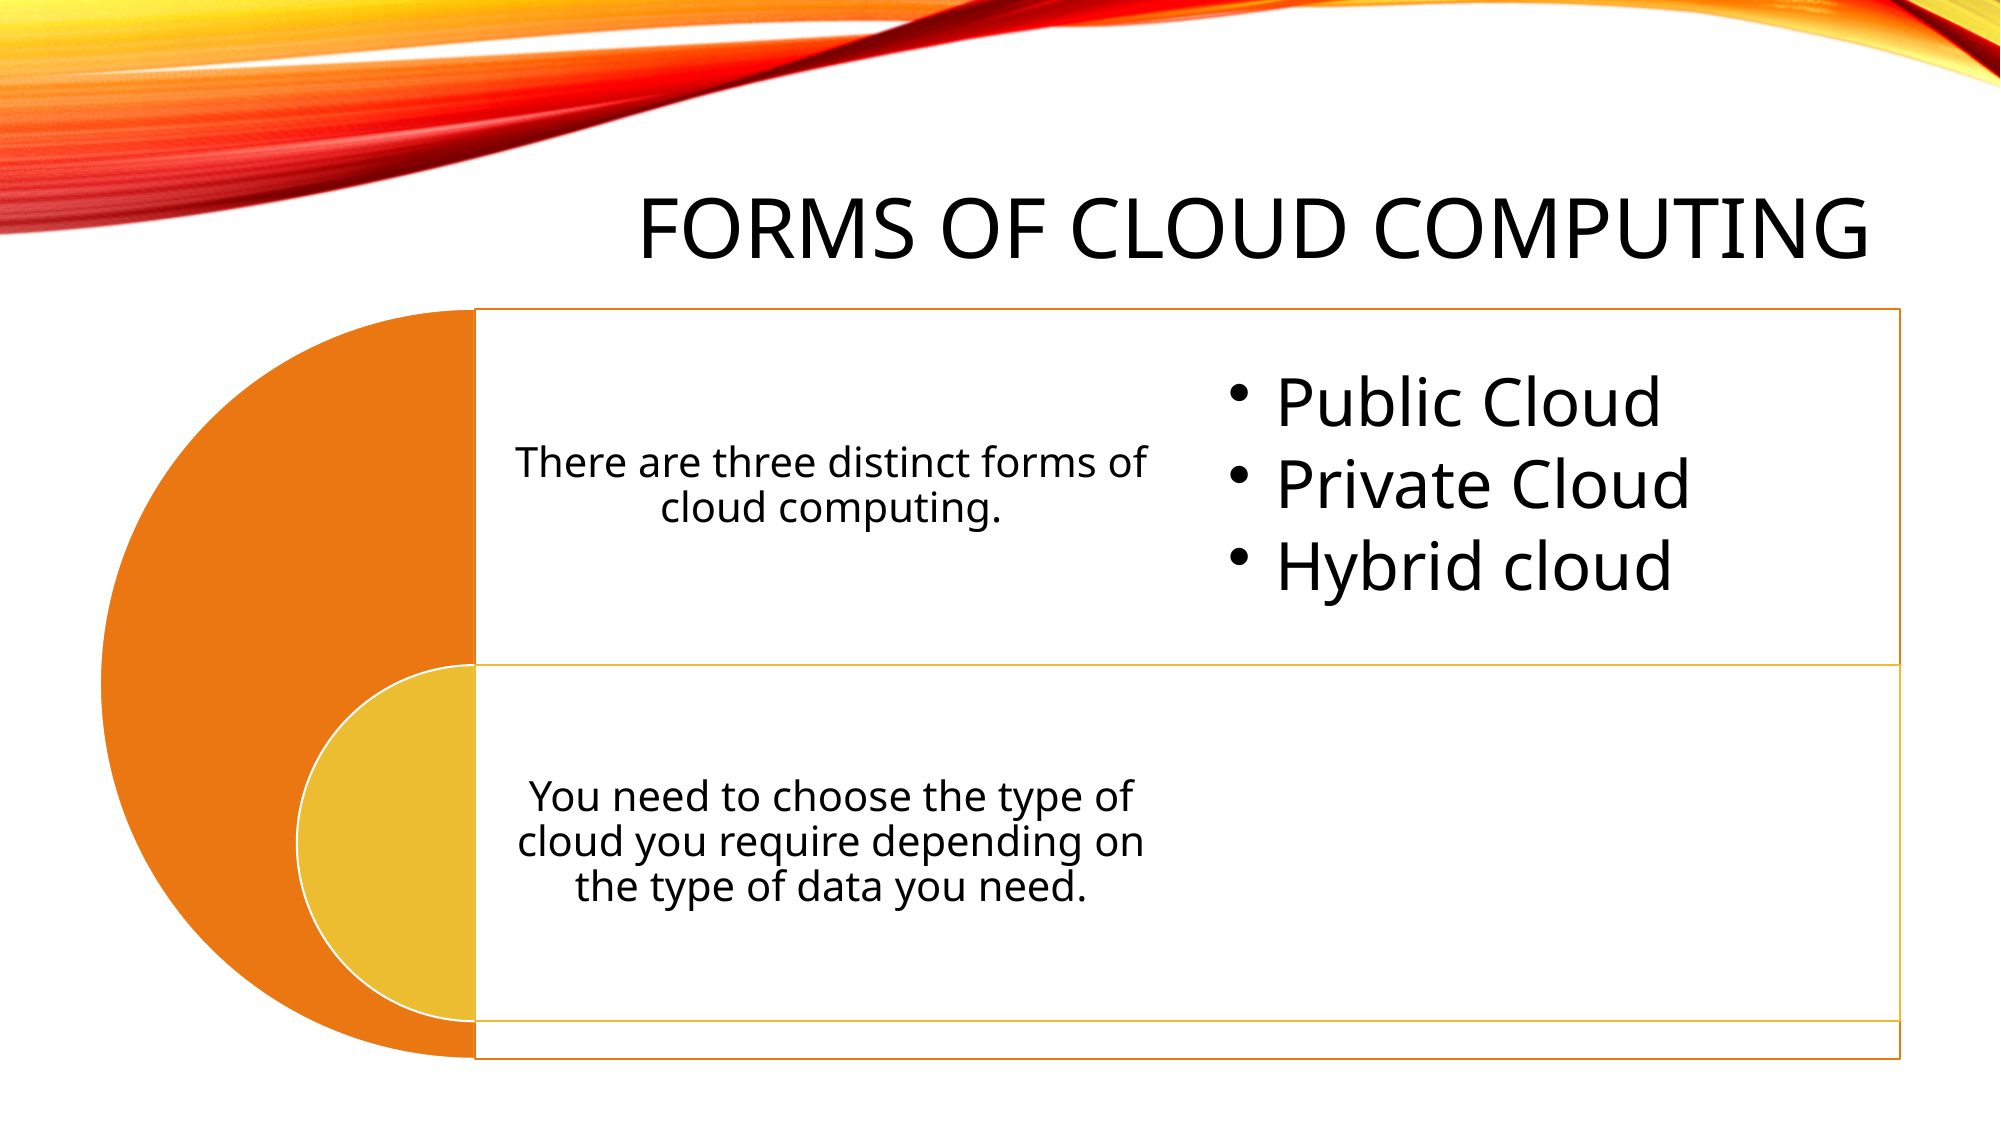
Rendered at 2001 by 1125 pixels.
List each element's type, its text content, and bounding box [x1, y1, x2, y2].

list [99, 308, 1901, 1060]
picture [0, 0, 2000, 237]
title Forms of Cloud Computing [474, 125, 1888, 308]
